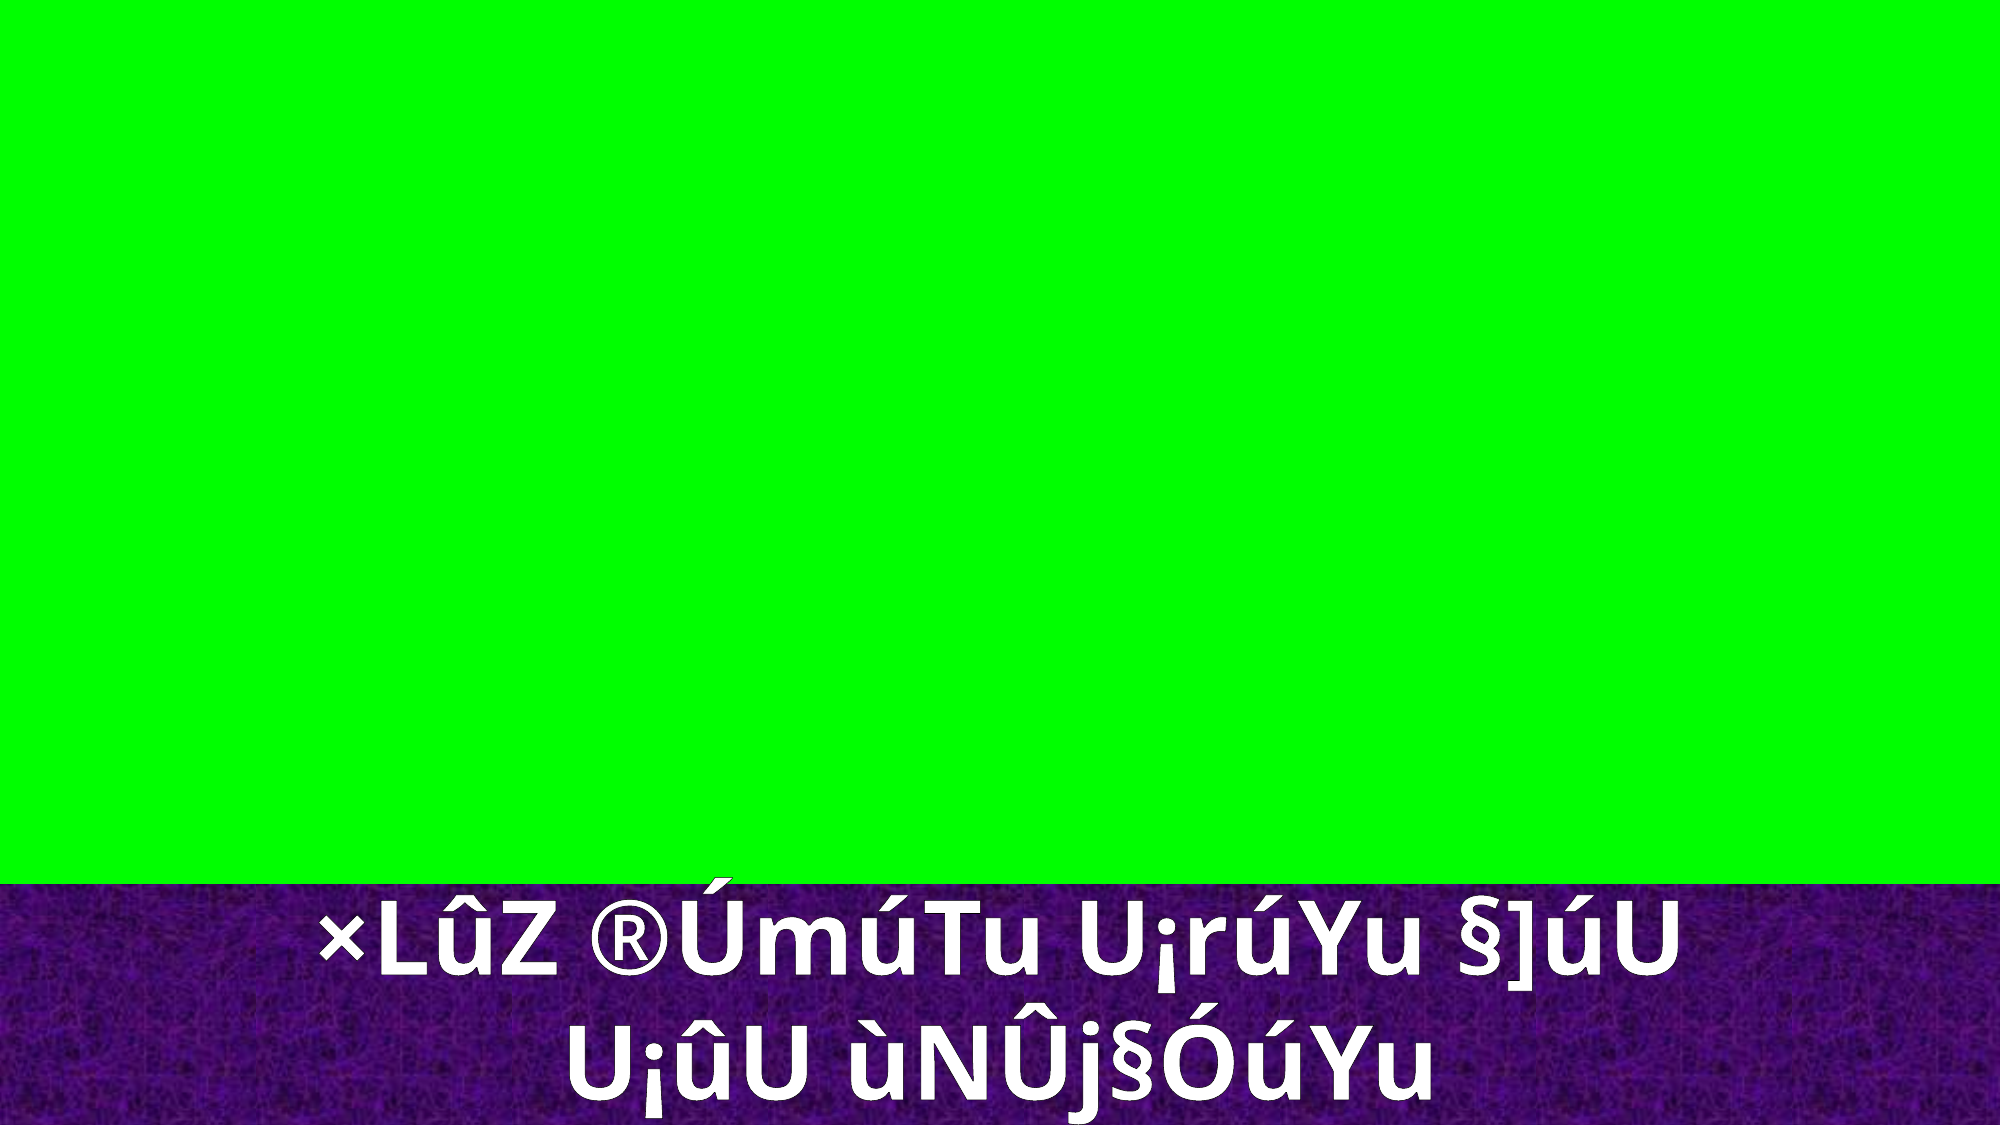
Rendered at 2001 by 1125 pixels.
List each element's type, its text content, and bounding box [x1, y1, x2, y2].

text_box ×LûZ ®ÚmúTu U¡rúYu §]úU U¡ûU ùNÛj§ÓúYu [0, 863, 2000, 1125]
